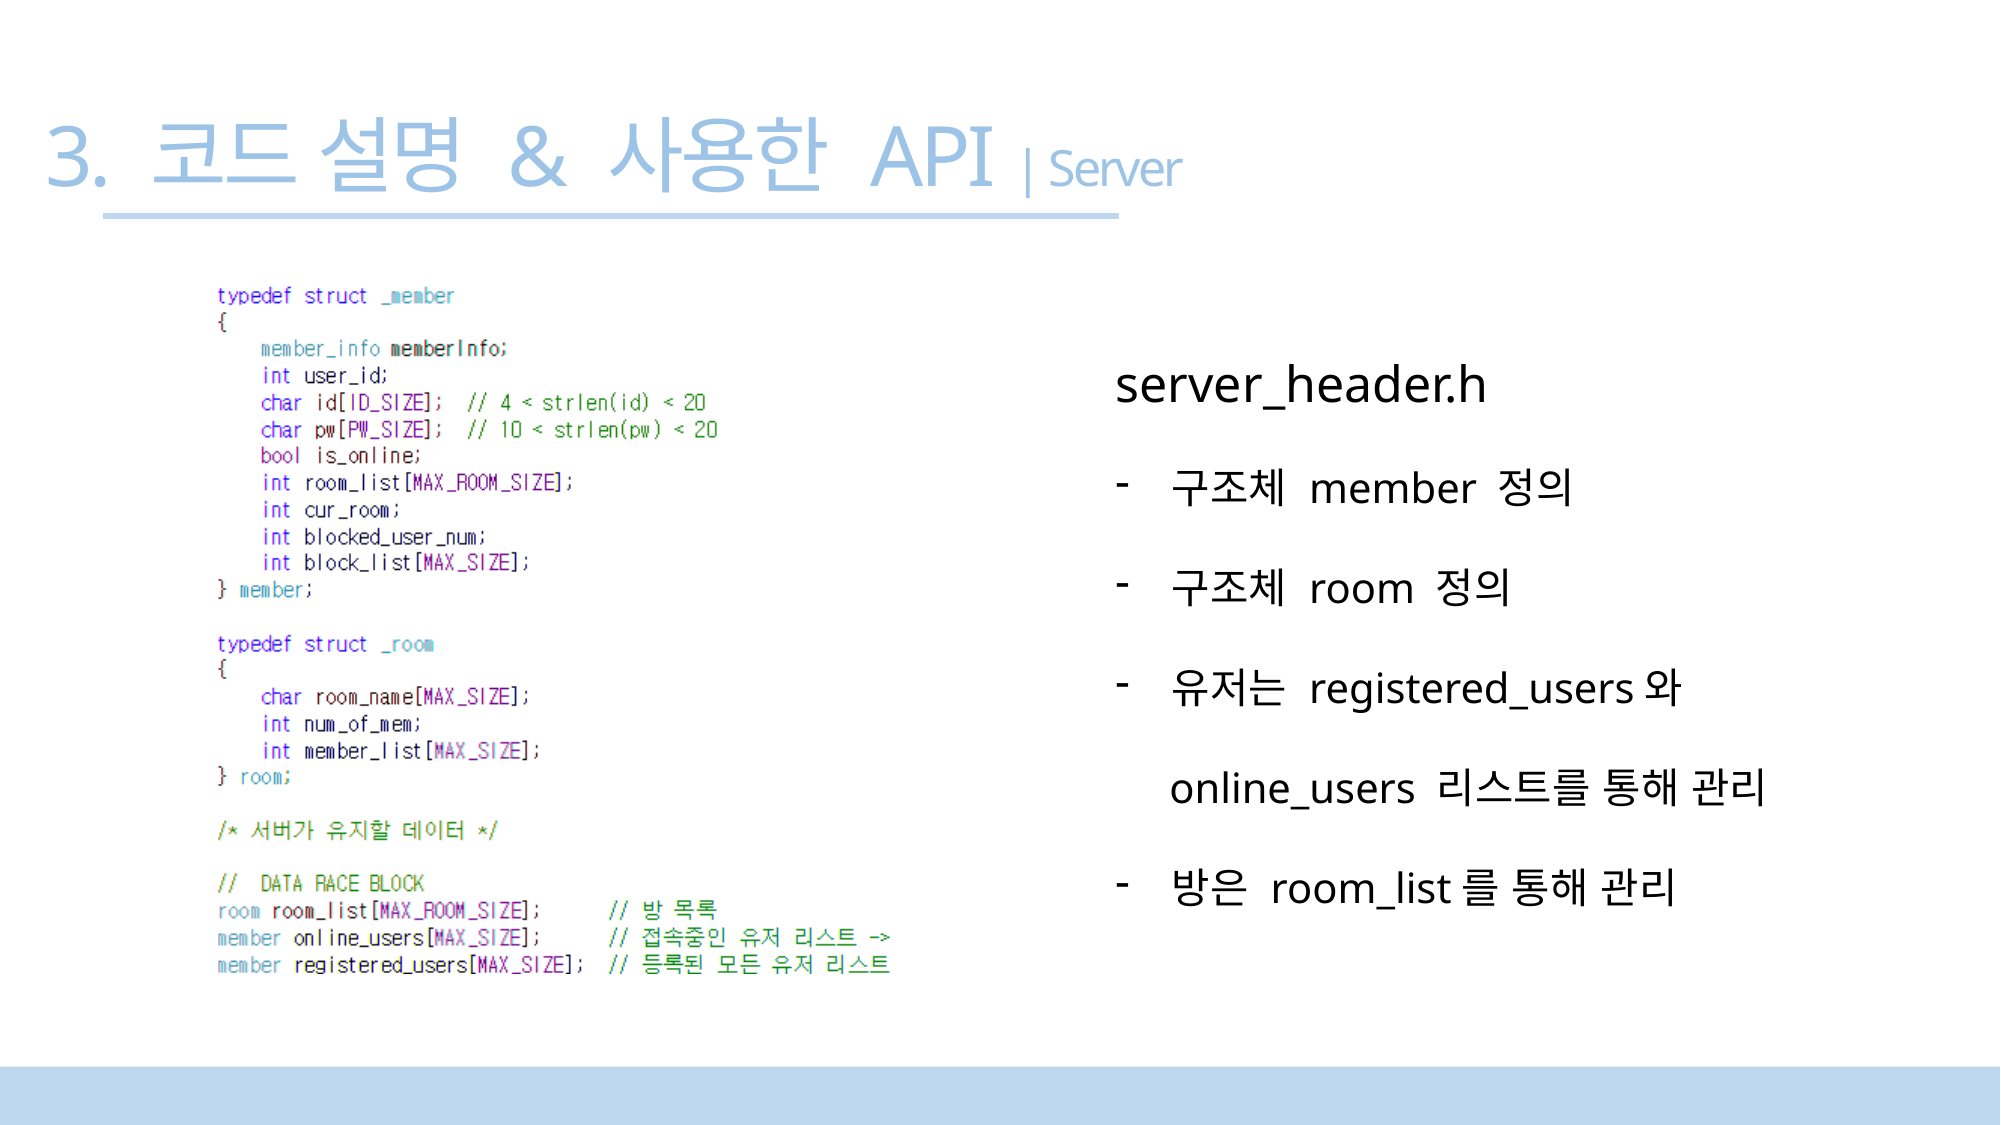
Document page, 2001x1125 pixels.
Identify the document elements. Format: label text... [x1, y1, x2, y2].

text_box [90, 95, 1140, 216]
text_box server_header.h 구조체 member 정의 구조체 room 정의 유저는 registered_users와 online_users 리스트를 통해 관리 방은 room_list를 통해 관리 [1100, 284, 1904, 920]
picture [217, 284, 900, 974]
text_box [0, 1066, 2000, 1125]
